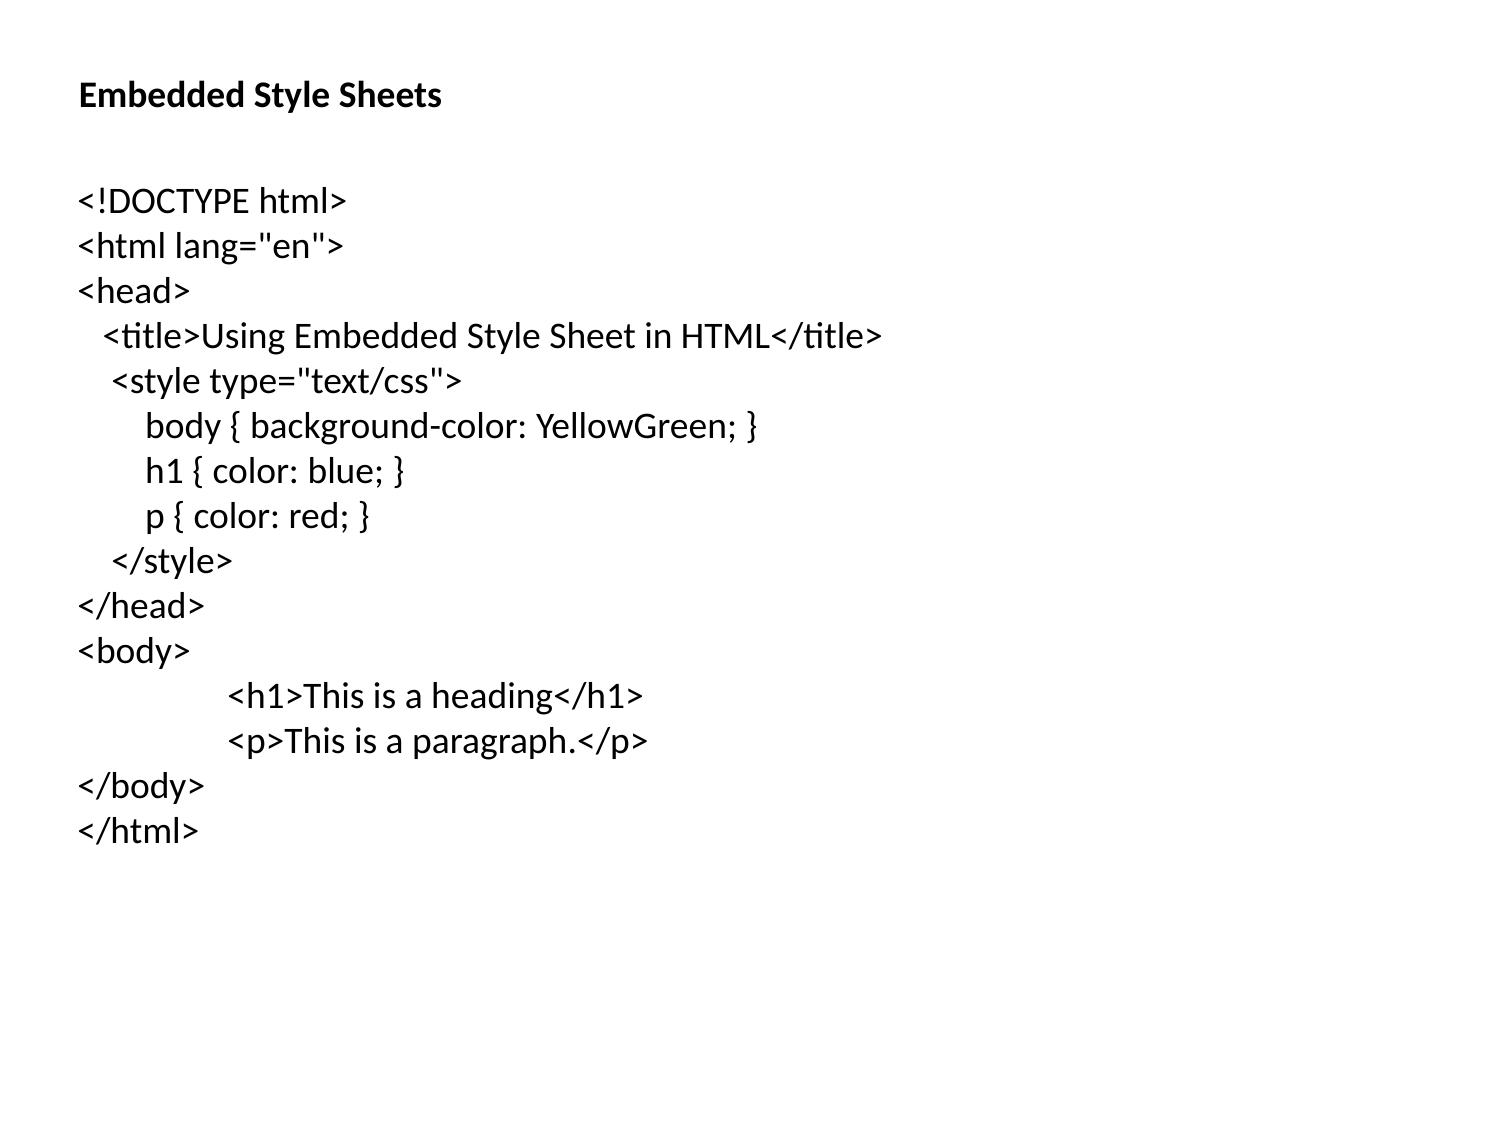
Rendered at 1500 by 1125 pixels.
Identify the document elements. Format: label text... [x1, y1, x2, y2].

text_box <!DOCTYPE html> <html lang="en"> <head> <title>Using Embedded Style Sheet in HTML</title> <style type="text/css"> body { background-color: YellowGreen; } h1 { color: blue; } p { color: red; } </style> </head> <body> <h1>This is a heading</h1> <p>This is a paragraph.</p> </body> </html> [62, 168, 1388, 859]
text_box Embedded Style Sheets [63, 62, 458, 123]
